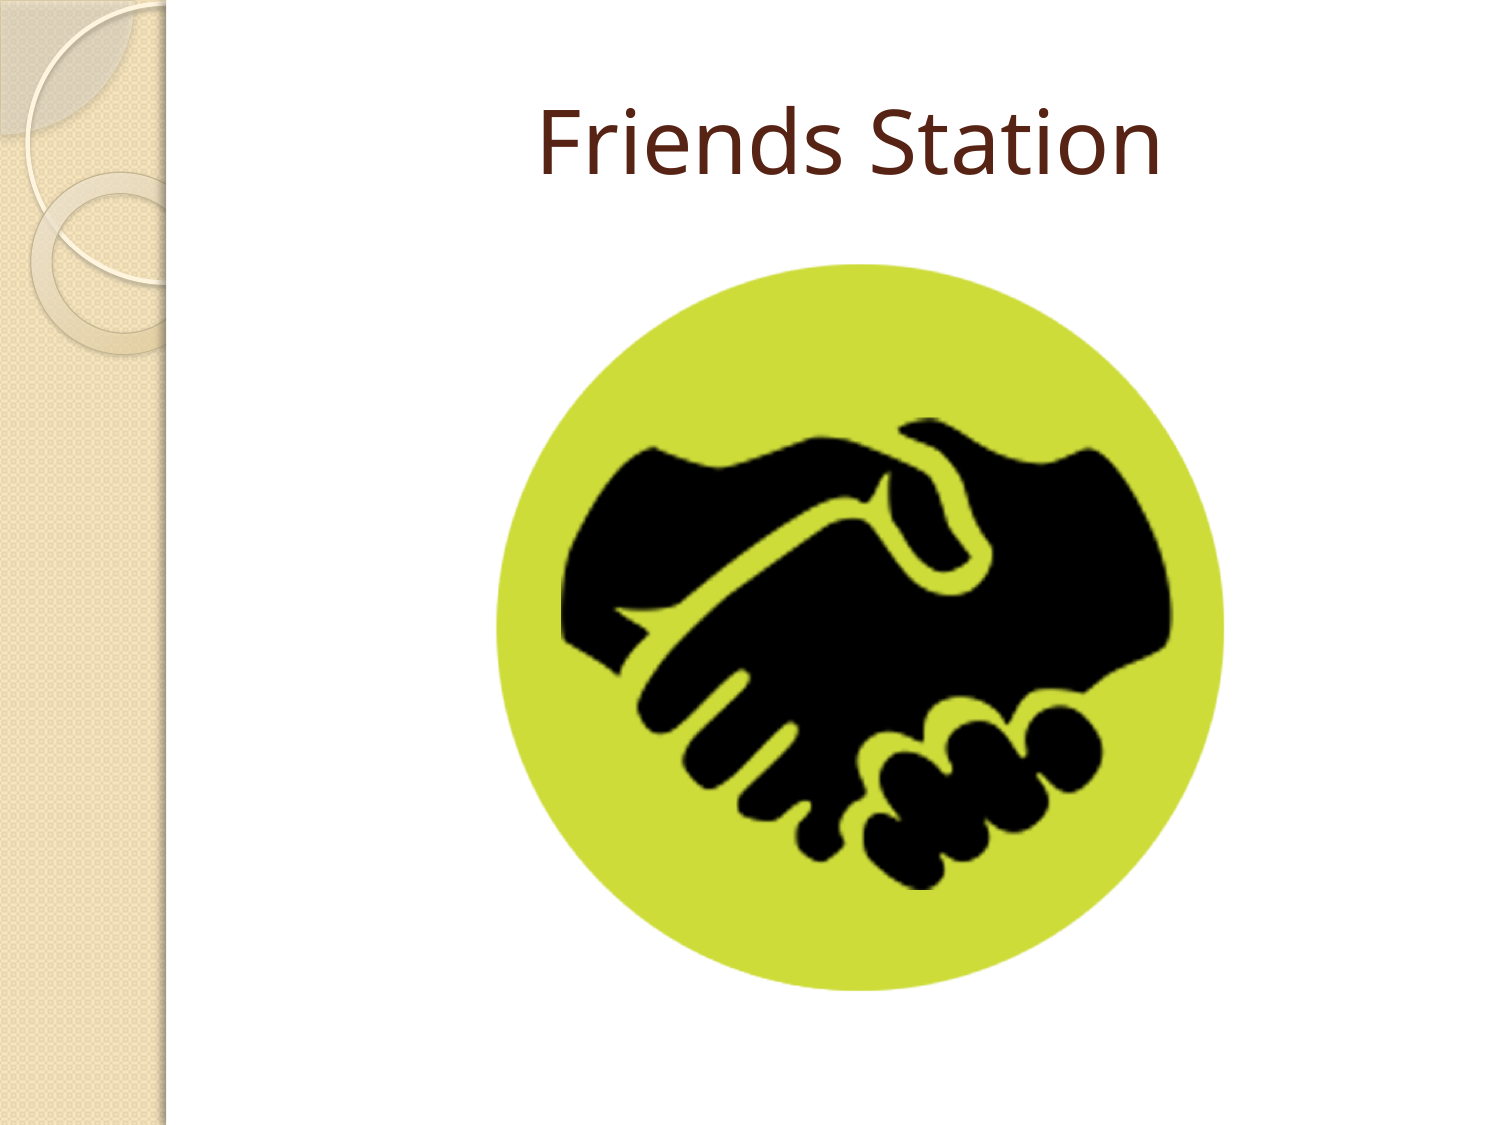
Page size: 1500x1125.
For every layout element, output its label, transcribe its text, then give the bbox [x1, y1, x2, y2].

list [468, 234, 1257, 1023]
title Friends Station [235, 45, 1466, 233]
